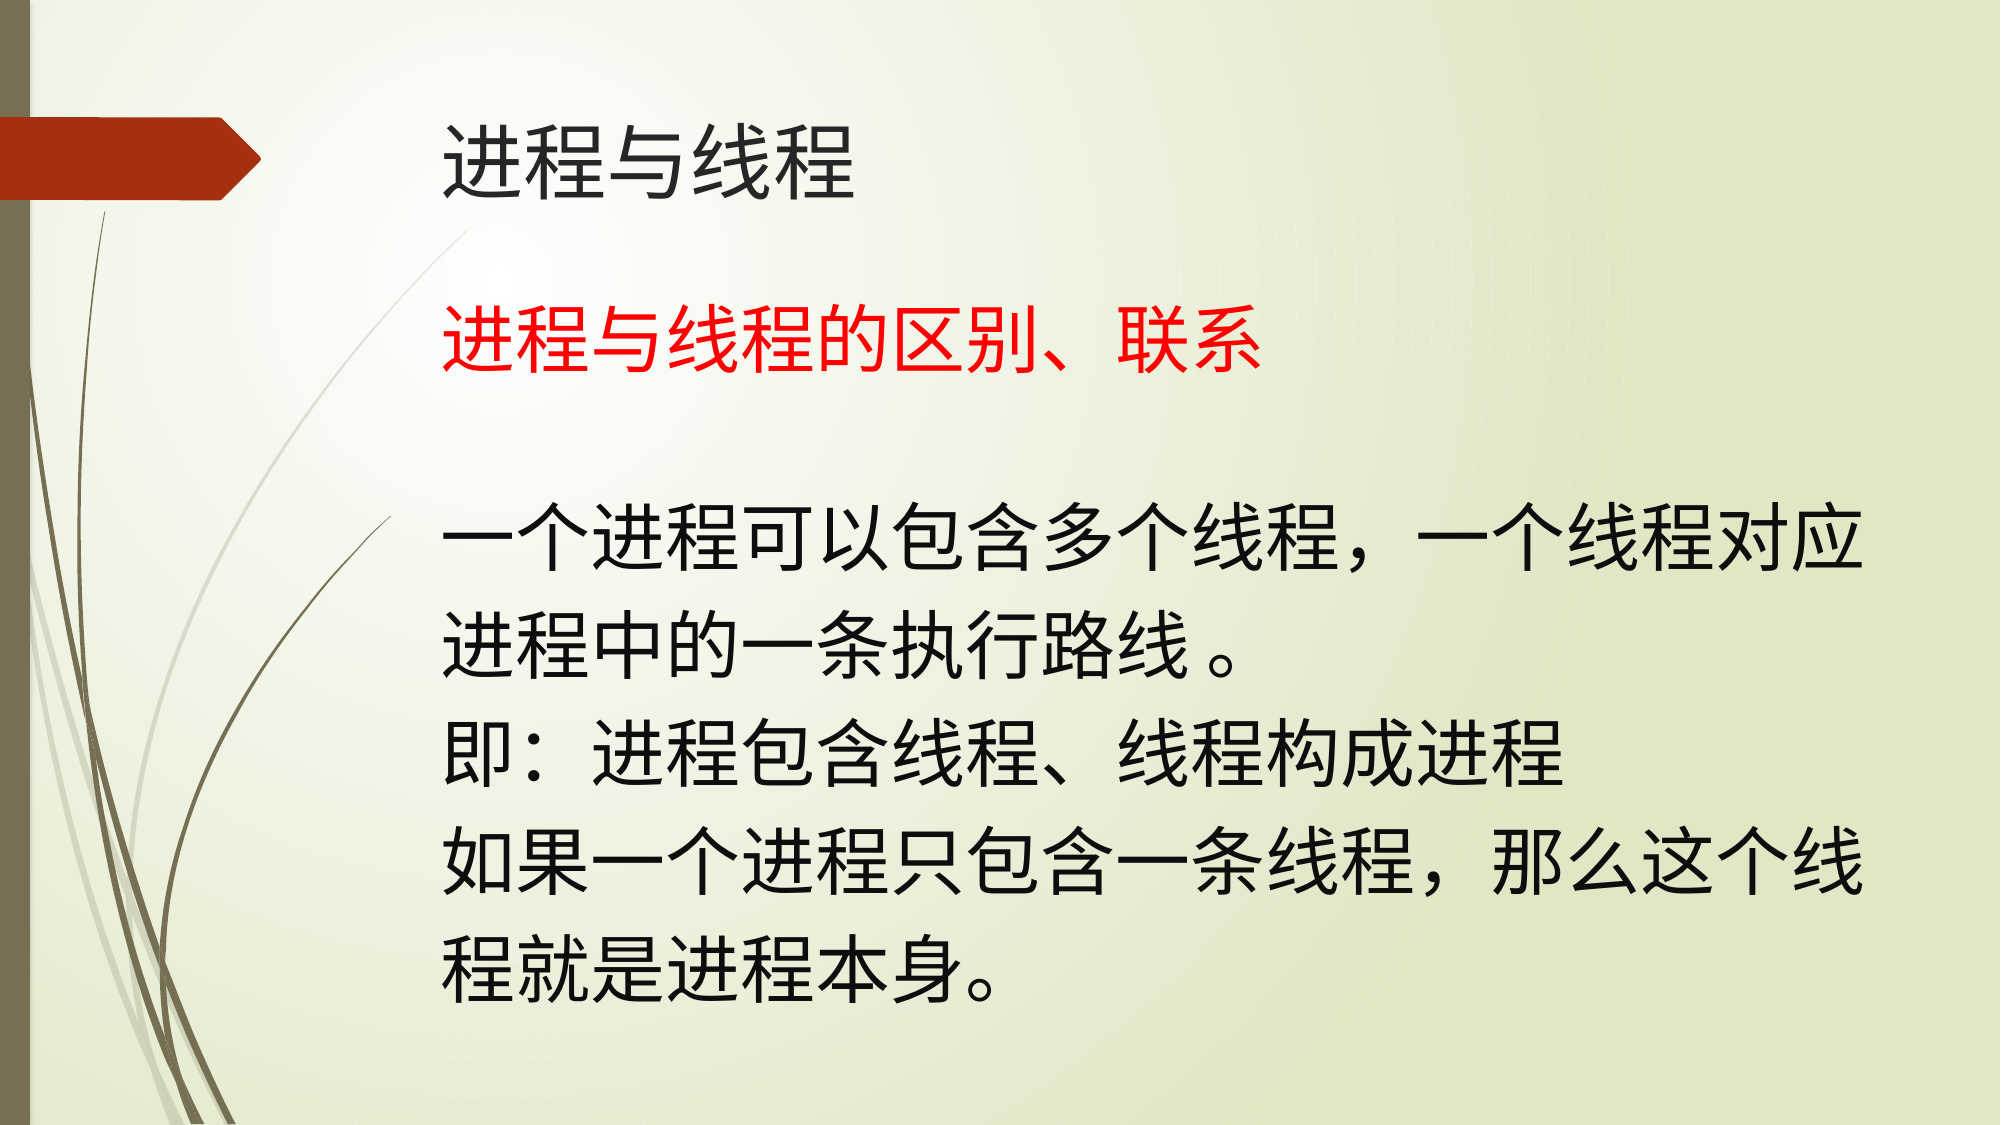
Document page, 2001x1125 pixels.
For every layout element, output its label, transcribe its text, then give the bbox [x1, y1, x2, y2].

title 进程与线程 [425, 102, 1888, 285]
text_box 进程与线程的区别、联系 一个进程可以包含多个线程，一个线程对应进程中的一条执行路线 。 即：进程包含线程、线程构成进程 如果一个进程只包含一条线程，那么这个线程就是进程本身。 [425, 285, 1927, 1125]
